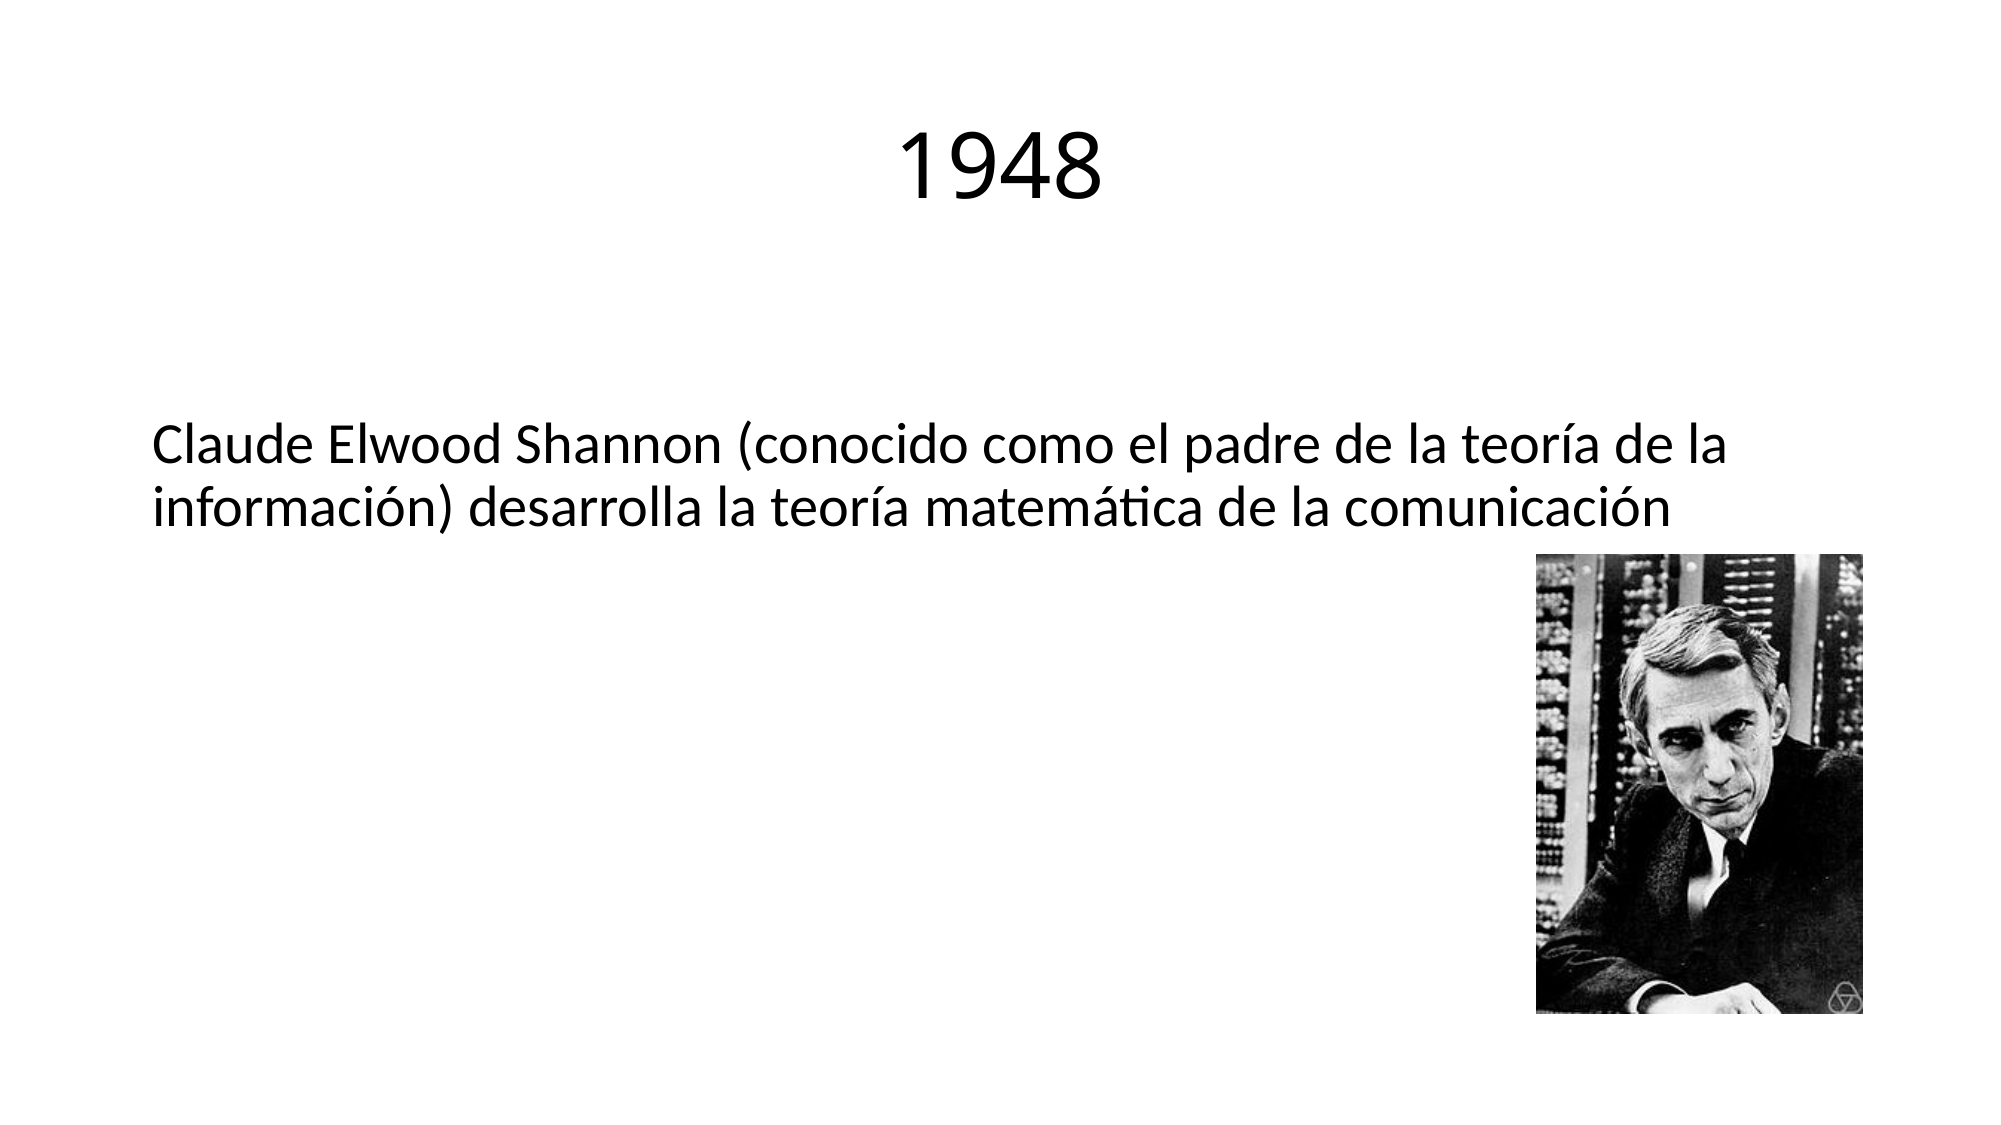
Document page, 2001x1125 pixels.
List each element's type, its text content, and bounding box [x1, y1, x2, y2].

list Claude Elwood Shannon (conocido como el padre de la teoría de la información) desarrolla la teoría matemática de la comunicación [137, 405, 1863, 1014]
picture [1536, 554, 1863, 1014]
title 1948 [137, 59, 1863, 278]
